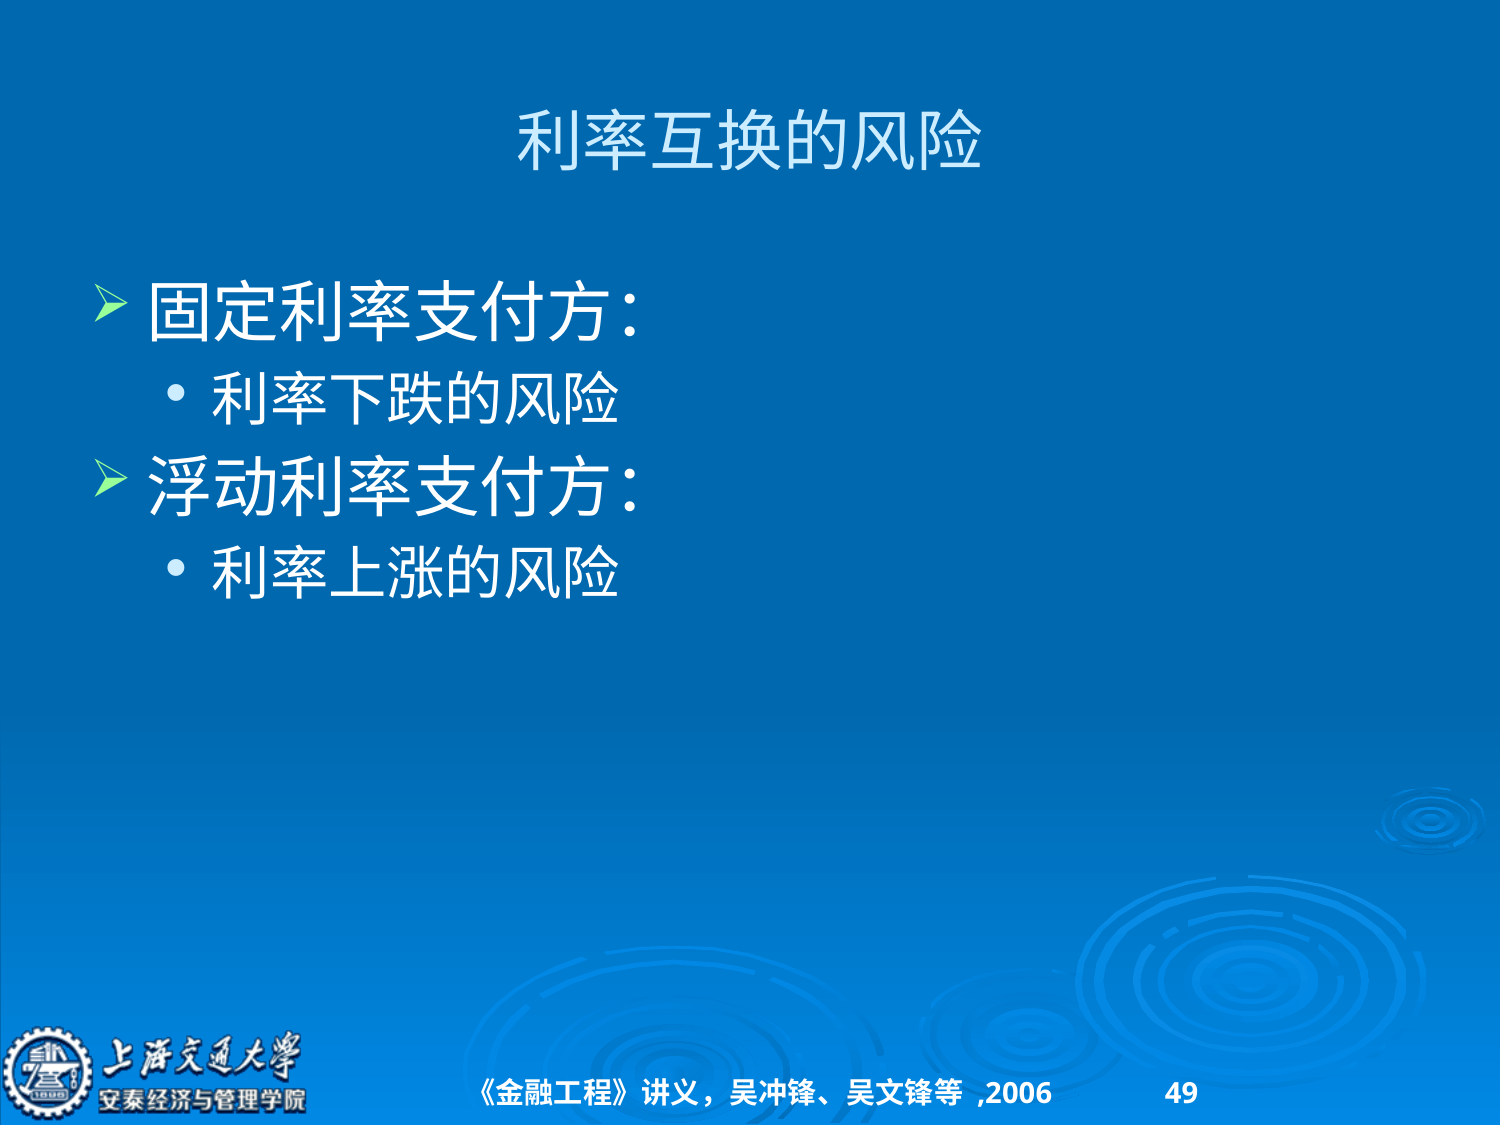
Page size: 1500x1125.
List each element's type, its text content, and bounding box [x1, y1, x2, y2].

title 利率互换的风险 [75, 45, 1425, 233]
list 固定利率支付方： 利率下跌的风险 浮动利率支付方： 利率上涨的风险 [75, 262, 1425, 1005]
picture [0, 1017, 313, 1125]
